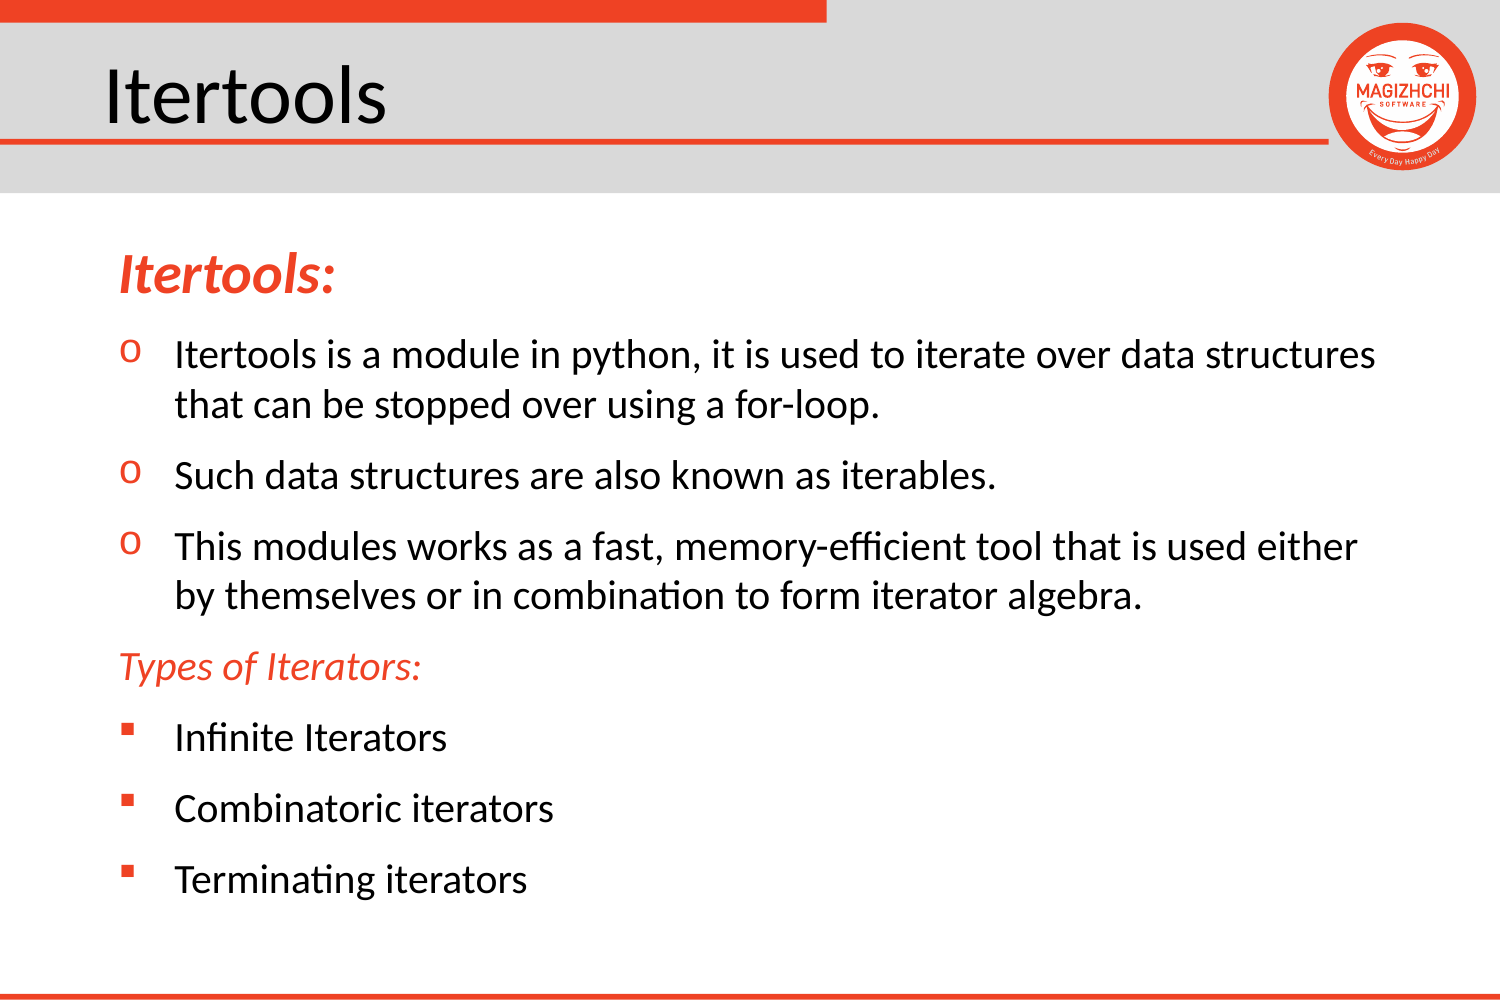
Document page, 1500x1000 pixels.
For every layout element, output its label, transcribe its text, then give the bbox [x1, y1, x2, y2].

list Itertools: Itertools is a module in python, it is used to iterate over data structures that can be stopped over using a for-loop. Such data structures are also known as iterables. This modules works as a fast, memory-efficient tool that is used either by themselves or in combination to form iterator algebra. Types of Iterators: Infinite Iterators Combinatoric iterators Terminating iterators [103, 228, 1397, 947]
title Itertools [88, 53, 1418, 140]
